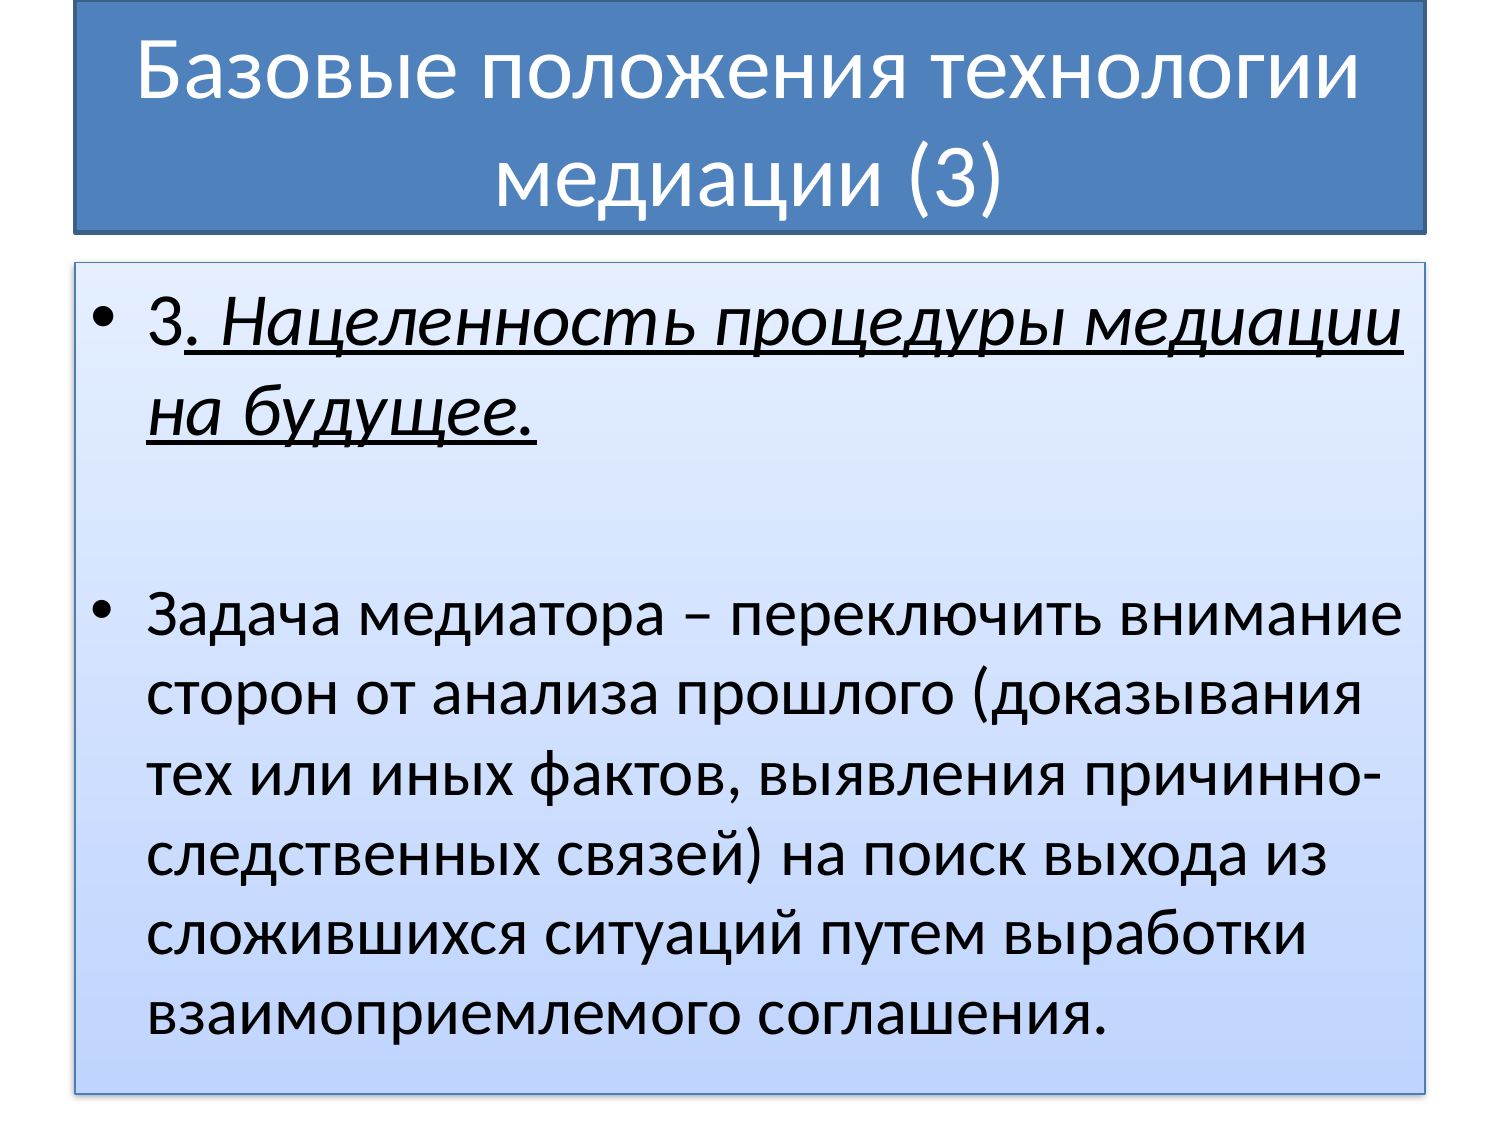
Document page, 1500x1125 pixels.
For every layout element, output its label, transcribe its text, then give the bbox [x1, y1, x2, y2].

title Базовые положения технологии медиации (3) [73, 0, 1427, 235]
list 3. Нацеленность процедуры медиации на будущее. Задача медиатора – переключить внимание сторон от анализа прошлого (доказывания тех или иных фактов, выявления причинно-следственных связей) на поиск выхода из сложившихся ситуаций путем выработки взаимоприемлемого соглашения. [74, 262, 1426, 1095]
